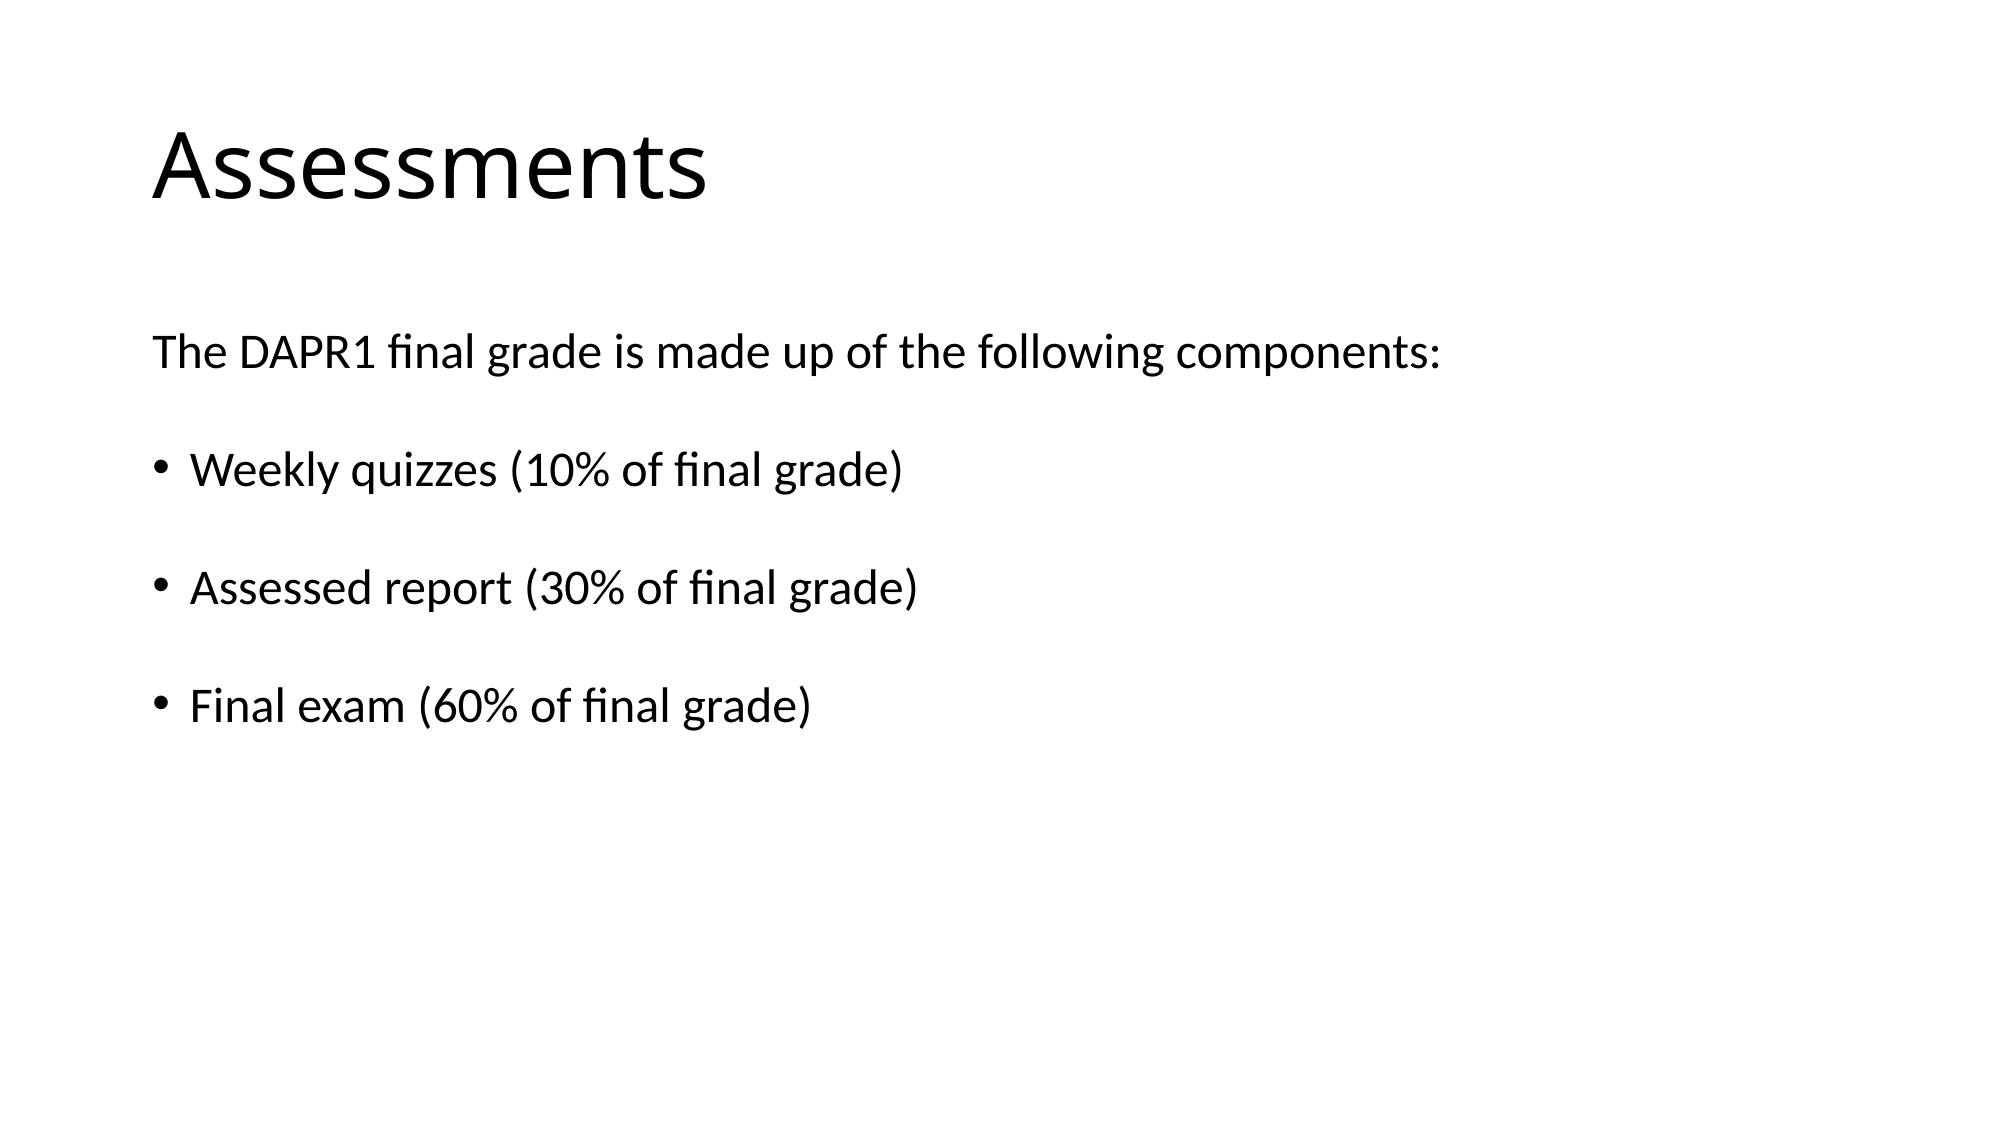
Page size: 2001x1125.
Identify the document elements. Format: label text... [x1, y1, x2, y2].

title Assessments [137, 59, 1863, 278]
list The DAPR1 final grade is made up of the following components: Weekly quizzes (10% of final grade) Assessed report (30% of final grade) Final exam (60% of final grade) [137, 299, 1863, 1014]
